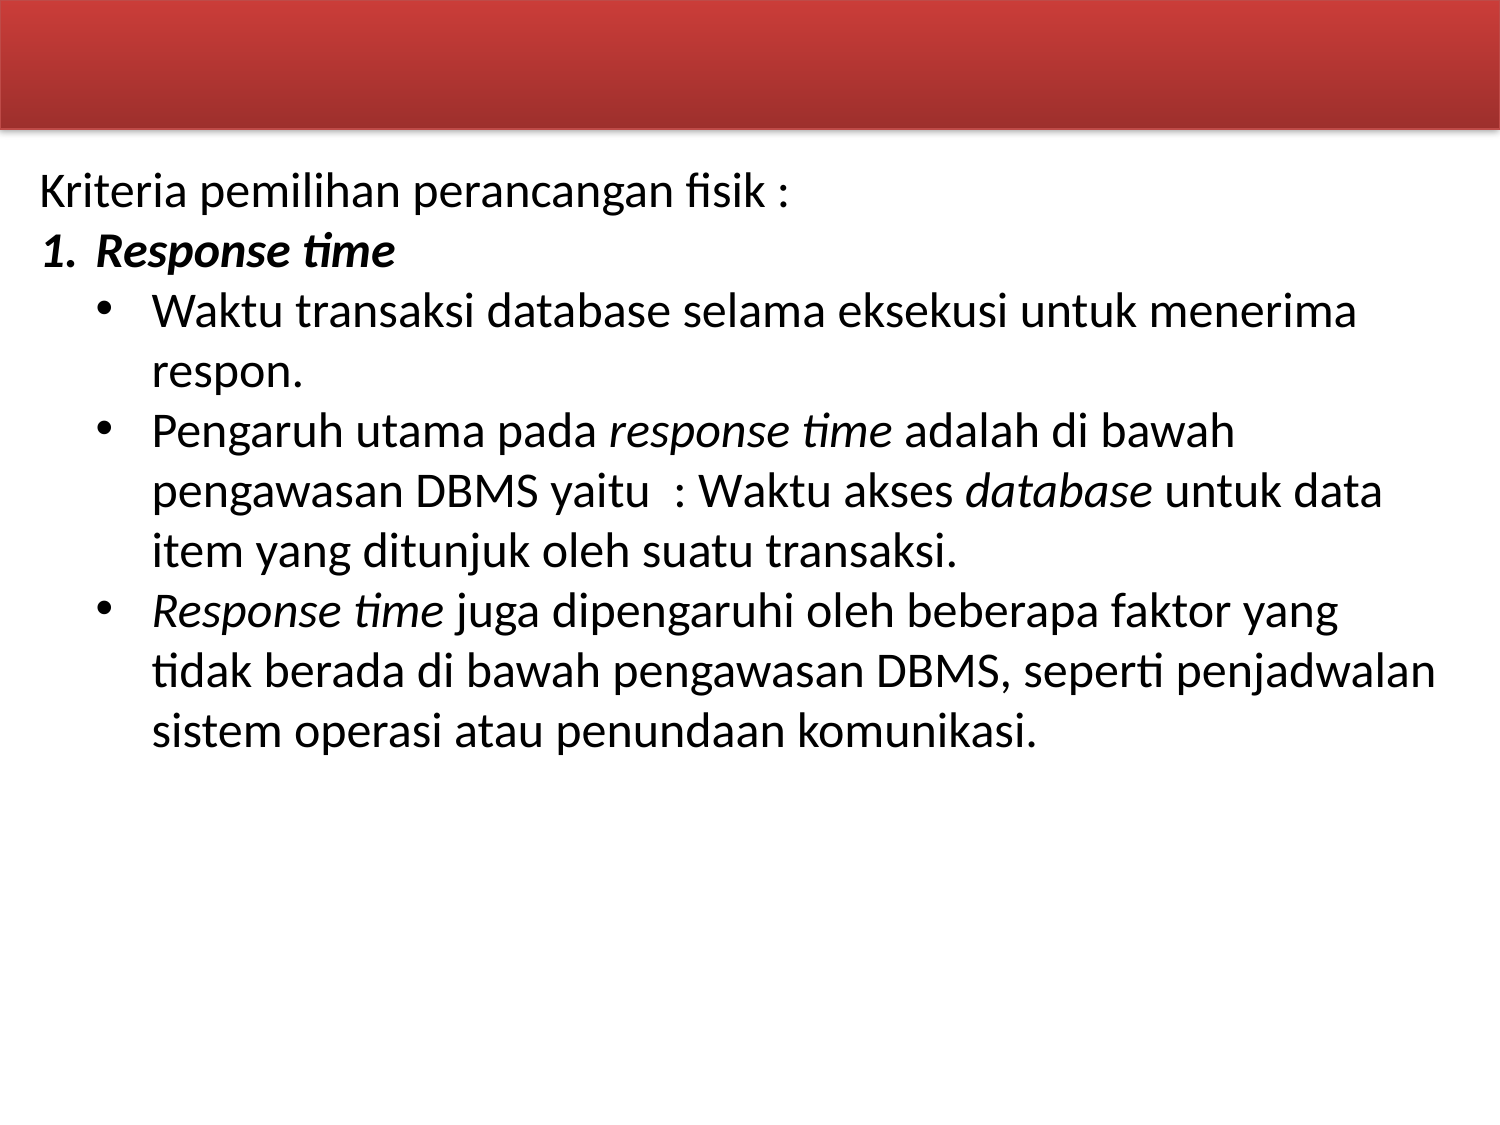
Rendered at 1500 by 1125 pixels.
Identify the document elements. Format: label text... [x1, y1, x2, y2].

text_box [0, 0, 1500, 130]
text_box Kriteria pemilihan perancangan fisik : Response time Waktu transaksi database selama eksekusi untuk menerima respon. Pengaruh utama pada response time adalah di bawah pengawasan DBMS yaitu : Waktu akses database untuk data item yang ditunjuk oleh suatu transaksi. Response time juga dipengaruhi oleh beberapa faktor yang tidak berada di bawah pengawasan DBMS, seperti penjadwalan sistem operasi atau penundaan komunikasi. [24, 149, 1463, 825]
